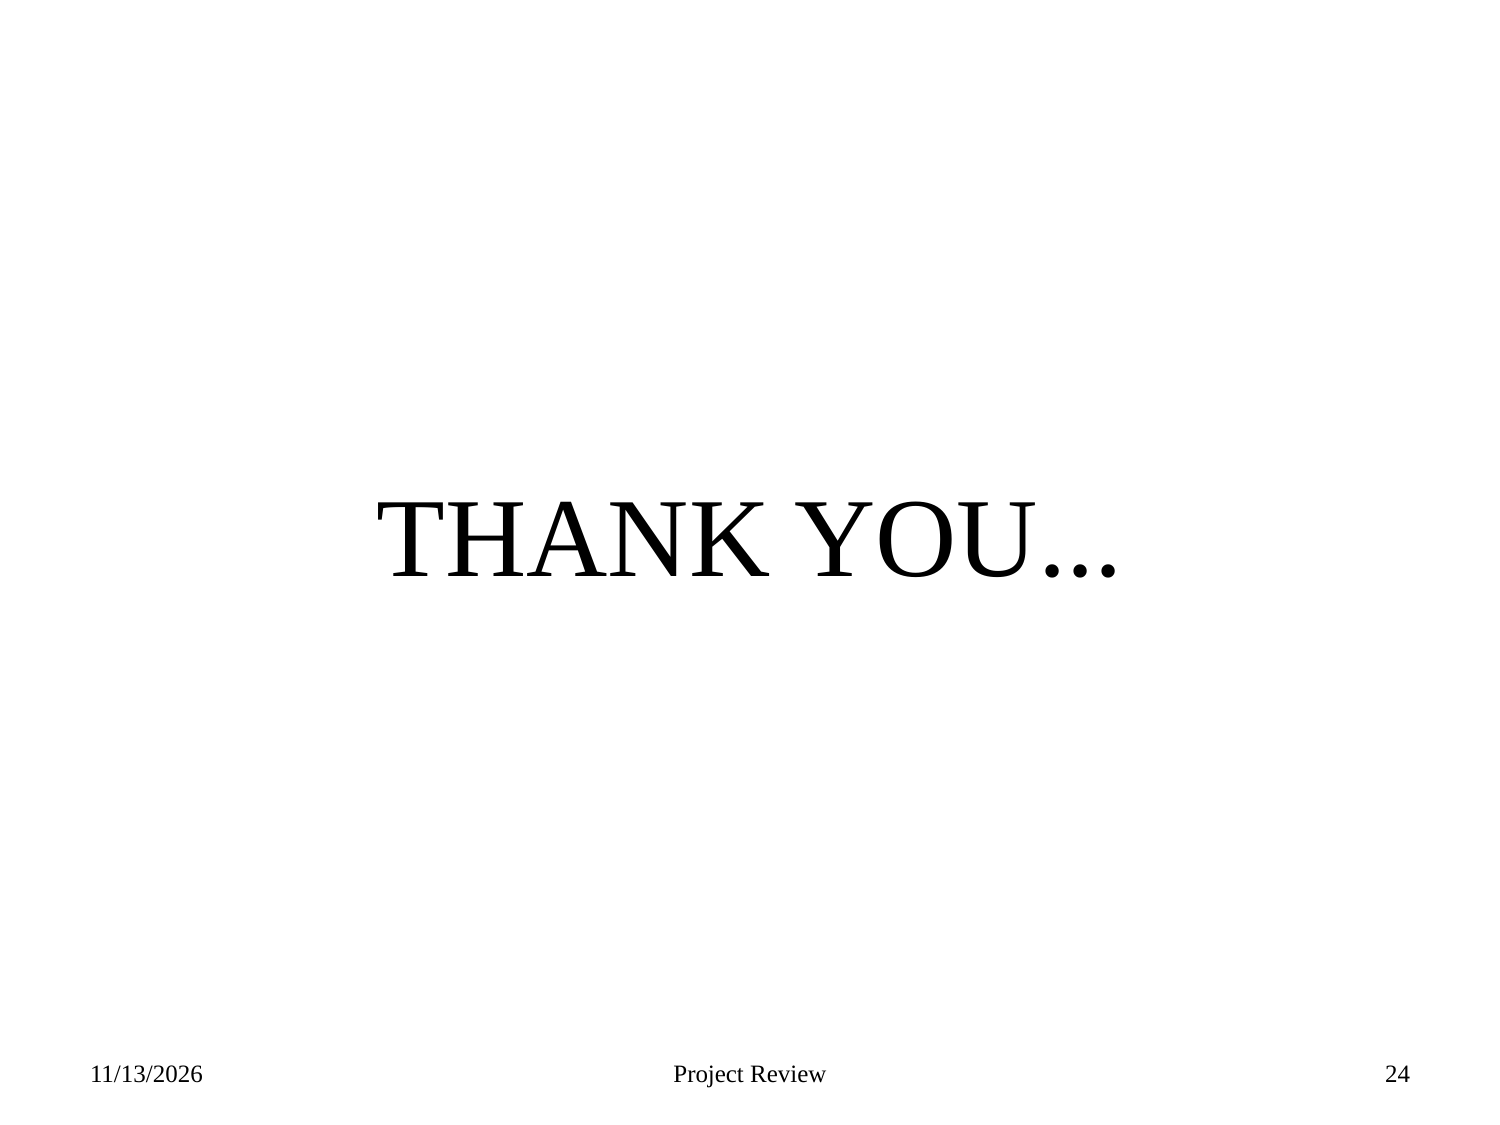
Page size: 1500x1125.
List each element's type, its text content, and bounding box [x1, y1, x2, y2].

slide_number 24 [1074, 1042, 1425, 1103]
text_box THANK YOU... [0, 456, 1500, 607]
footer Project Review [512, 1042, 988, 1103]
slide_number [75, 1042, 425, 1103]
